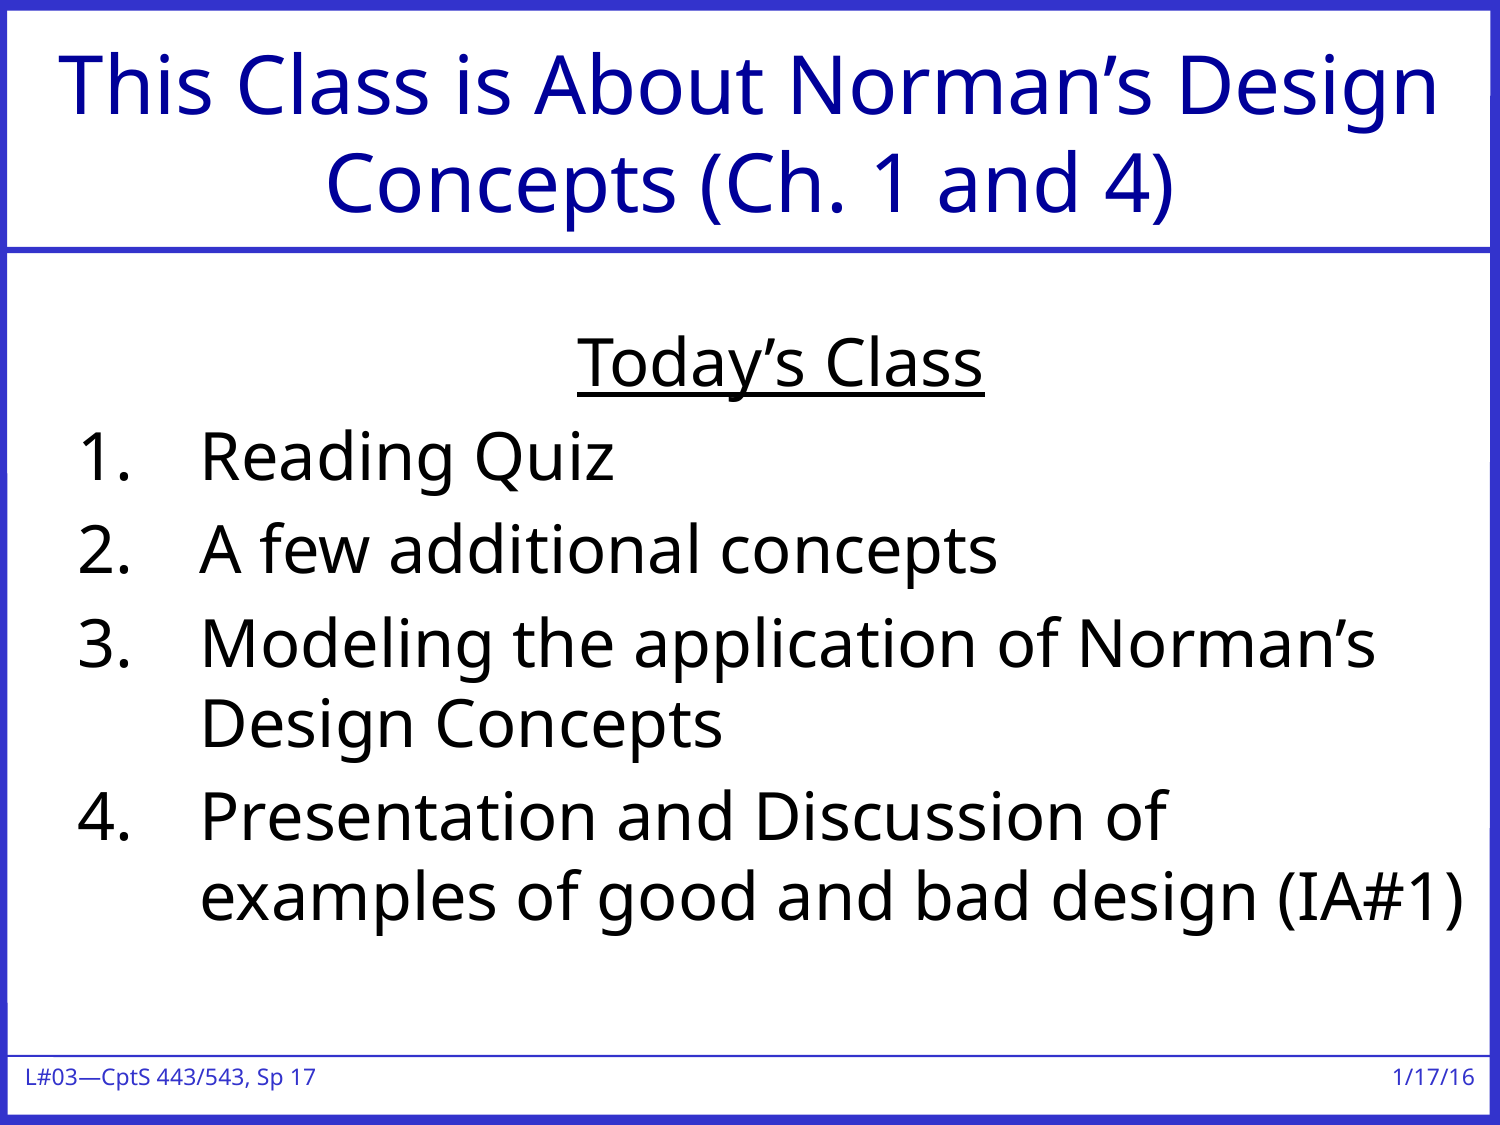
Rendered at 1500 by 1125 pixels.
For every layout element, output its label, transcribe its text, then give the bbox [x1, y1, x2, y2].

title This Class is About Norman’s Design Concepts (Ch. 1 and 4) [24, 24, 1476, 238]
list Today’s Class Reading Quiz A few additional concepts Modeling the application of Norman’s Design Concepts Presentation and Discussion of examples of good and bad design (IA#1) [62, 312, 1500, 1013]
